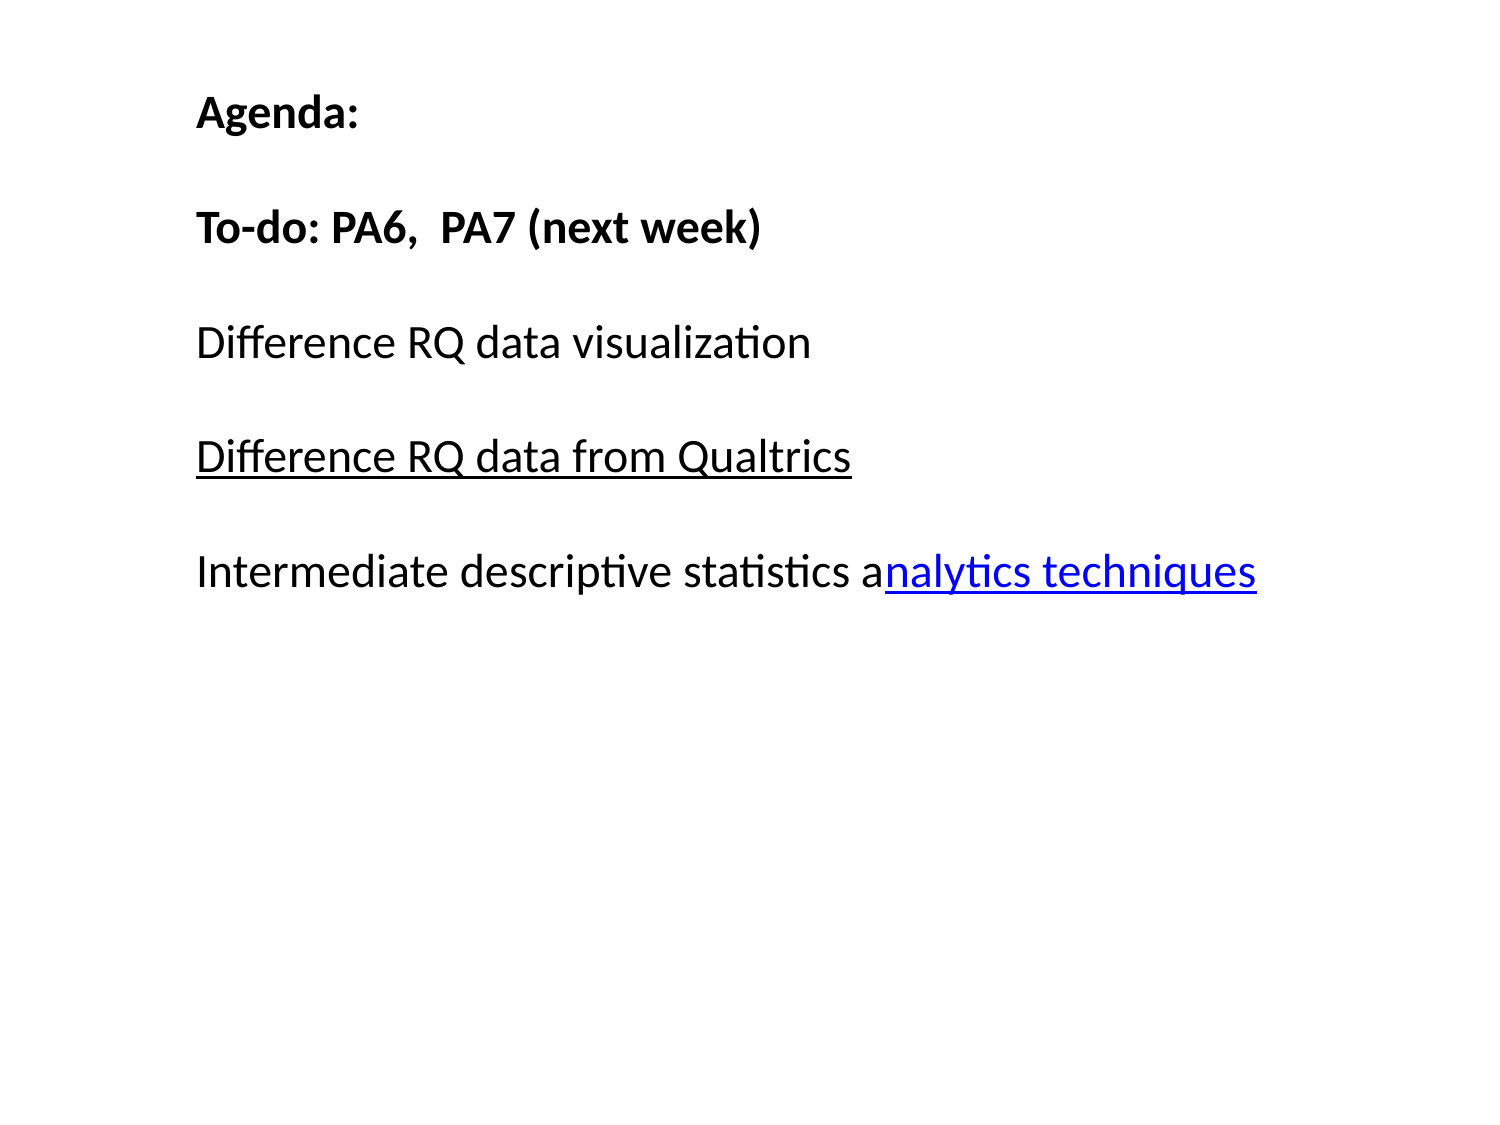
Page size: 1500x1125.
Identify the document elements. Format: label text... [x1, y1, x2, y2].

text_box Agenda: To-do: PA6, PA7 (next week) Difference RQ data visualization Difference RQ data from Qualtrics Intermediate descriptive statistics analytics techniques [181, 65, 1430, 831]
